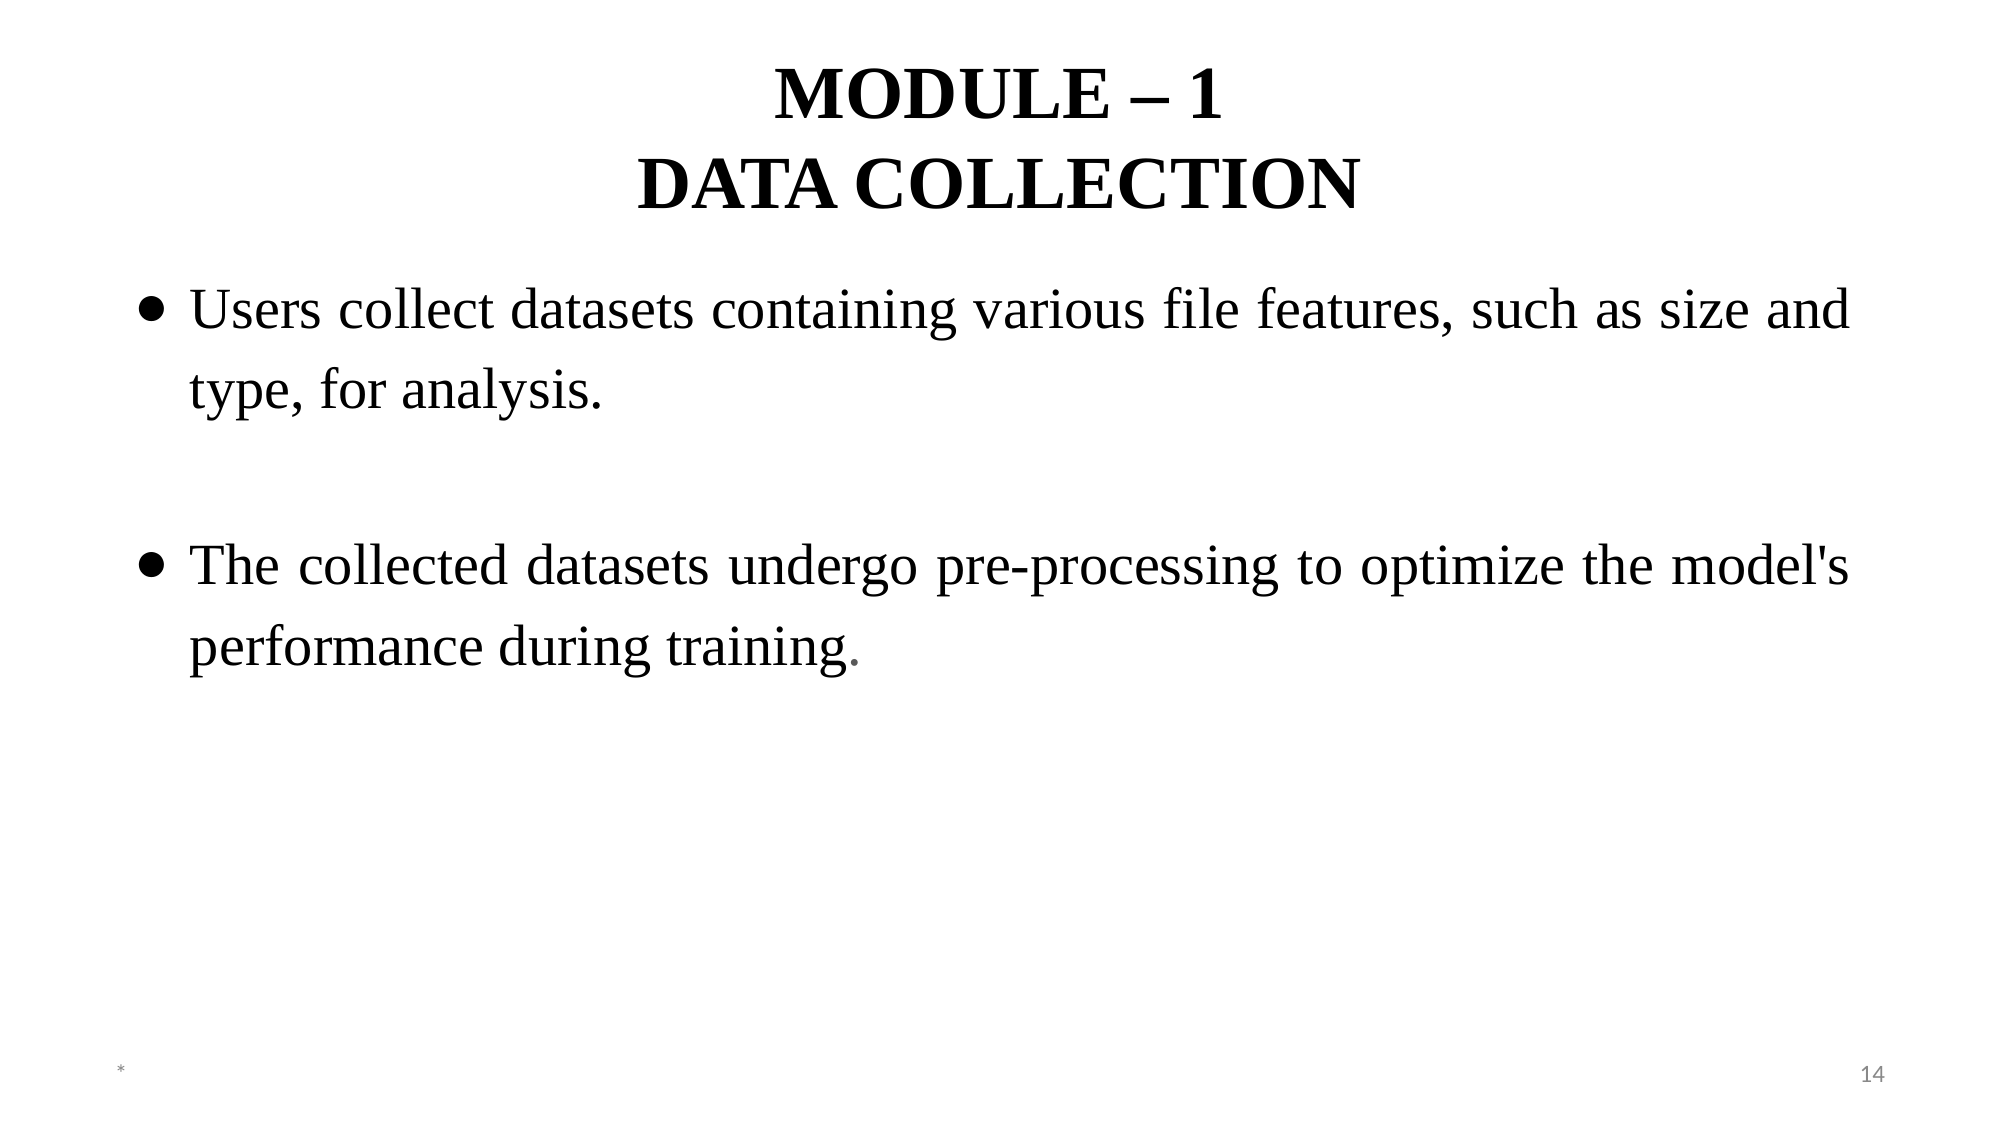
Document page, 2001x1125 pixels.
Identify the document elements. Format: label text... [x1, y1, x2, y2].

text_box * [99, 1042, 567, 1103]
list Users collect datasets containing various file features, such as size and type, for analysis. The collected datasets undergo pre-processing to optimize the model's performance during training. [99, 252, 1867, 954]
text_box [474, 418, 1525, 707]
slide_number 14 [1433, 1042, 1900, 1103]
title MODULE – 1 DATA COLLECTION [99, 26, 1900, 242]
